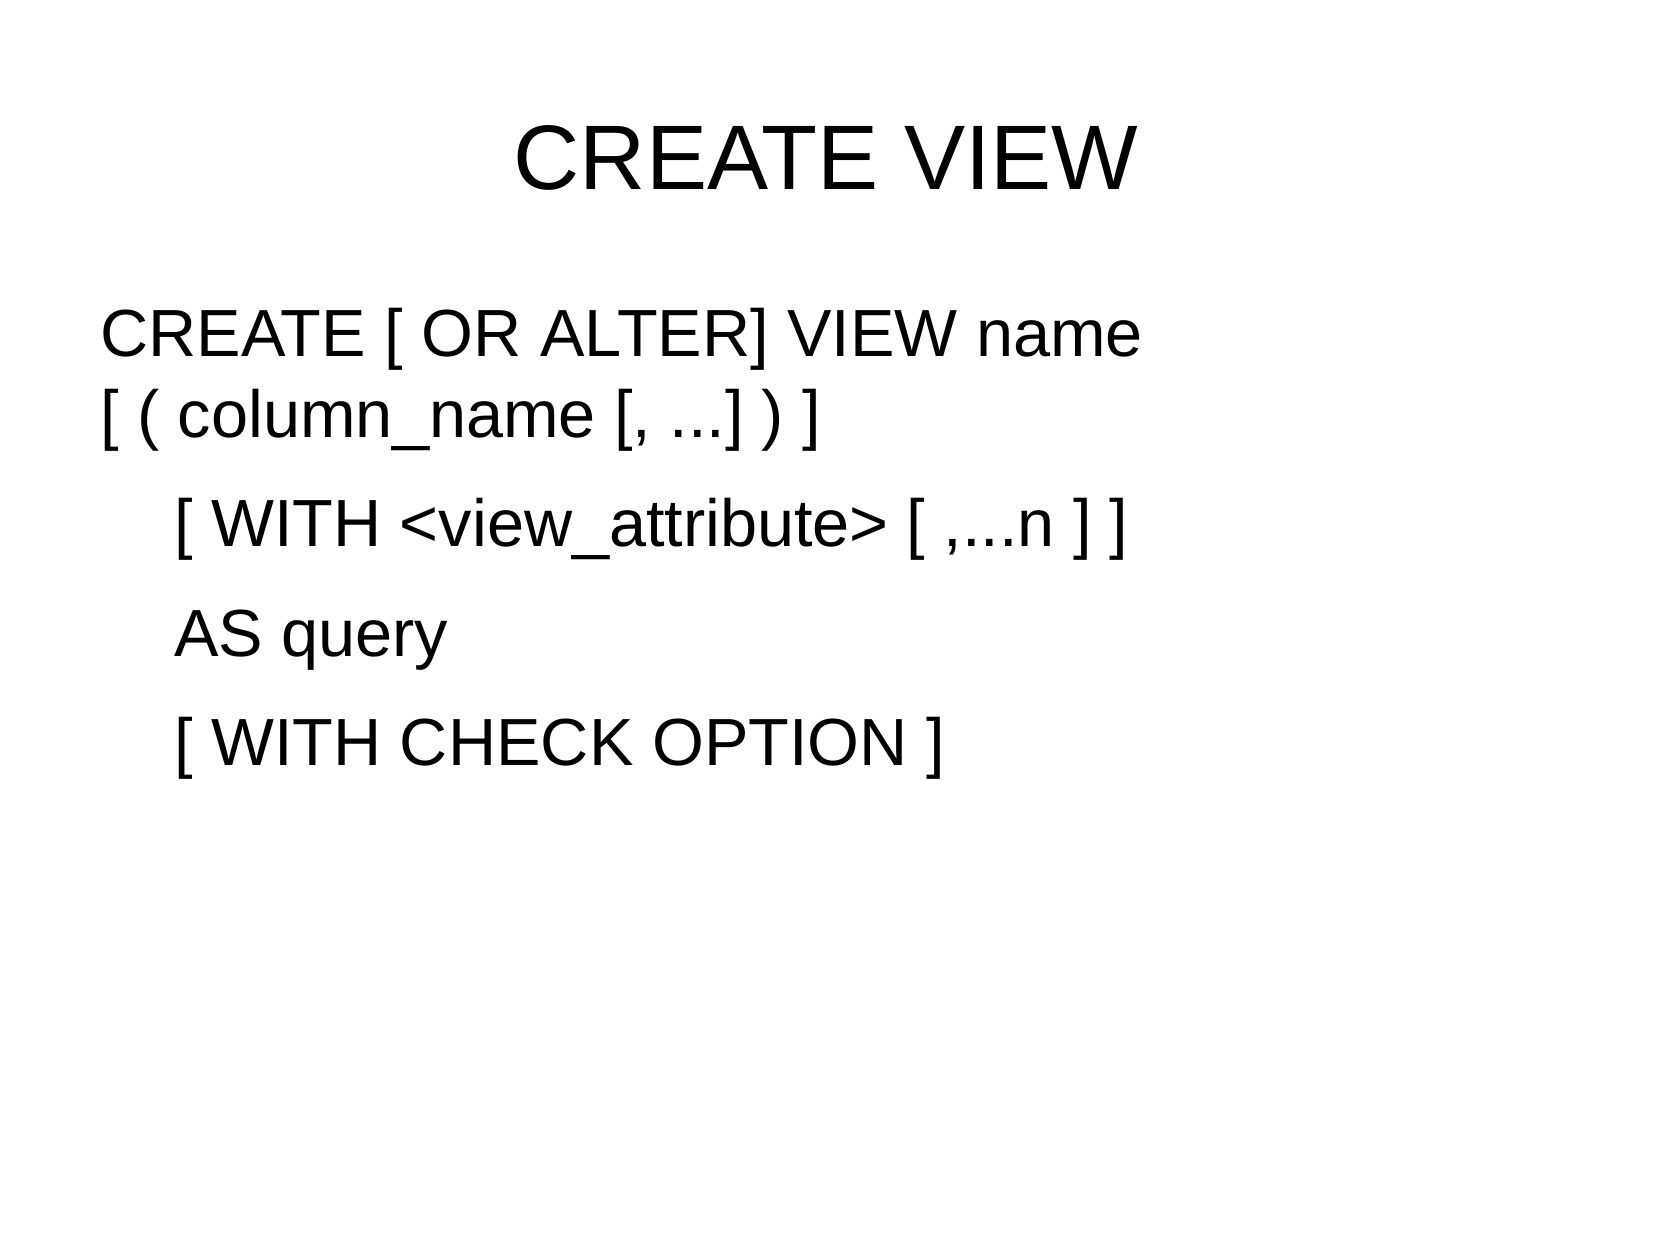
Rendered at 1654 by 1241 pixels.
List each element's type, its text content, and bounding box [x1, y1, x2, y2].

text_box CREATE [ OR ALTER] VIEW name [ ( column_name [, ...] ) ] [ WITH <view_attribute> [ ,...n ] ] AS query [ WITH CHECK OPTION ] [82, 290, 1571, 1010]
text_box CREATE VIEW [82, 49, 1571, 257]
